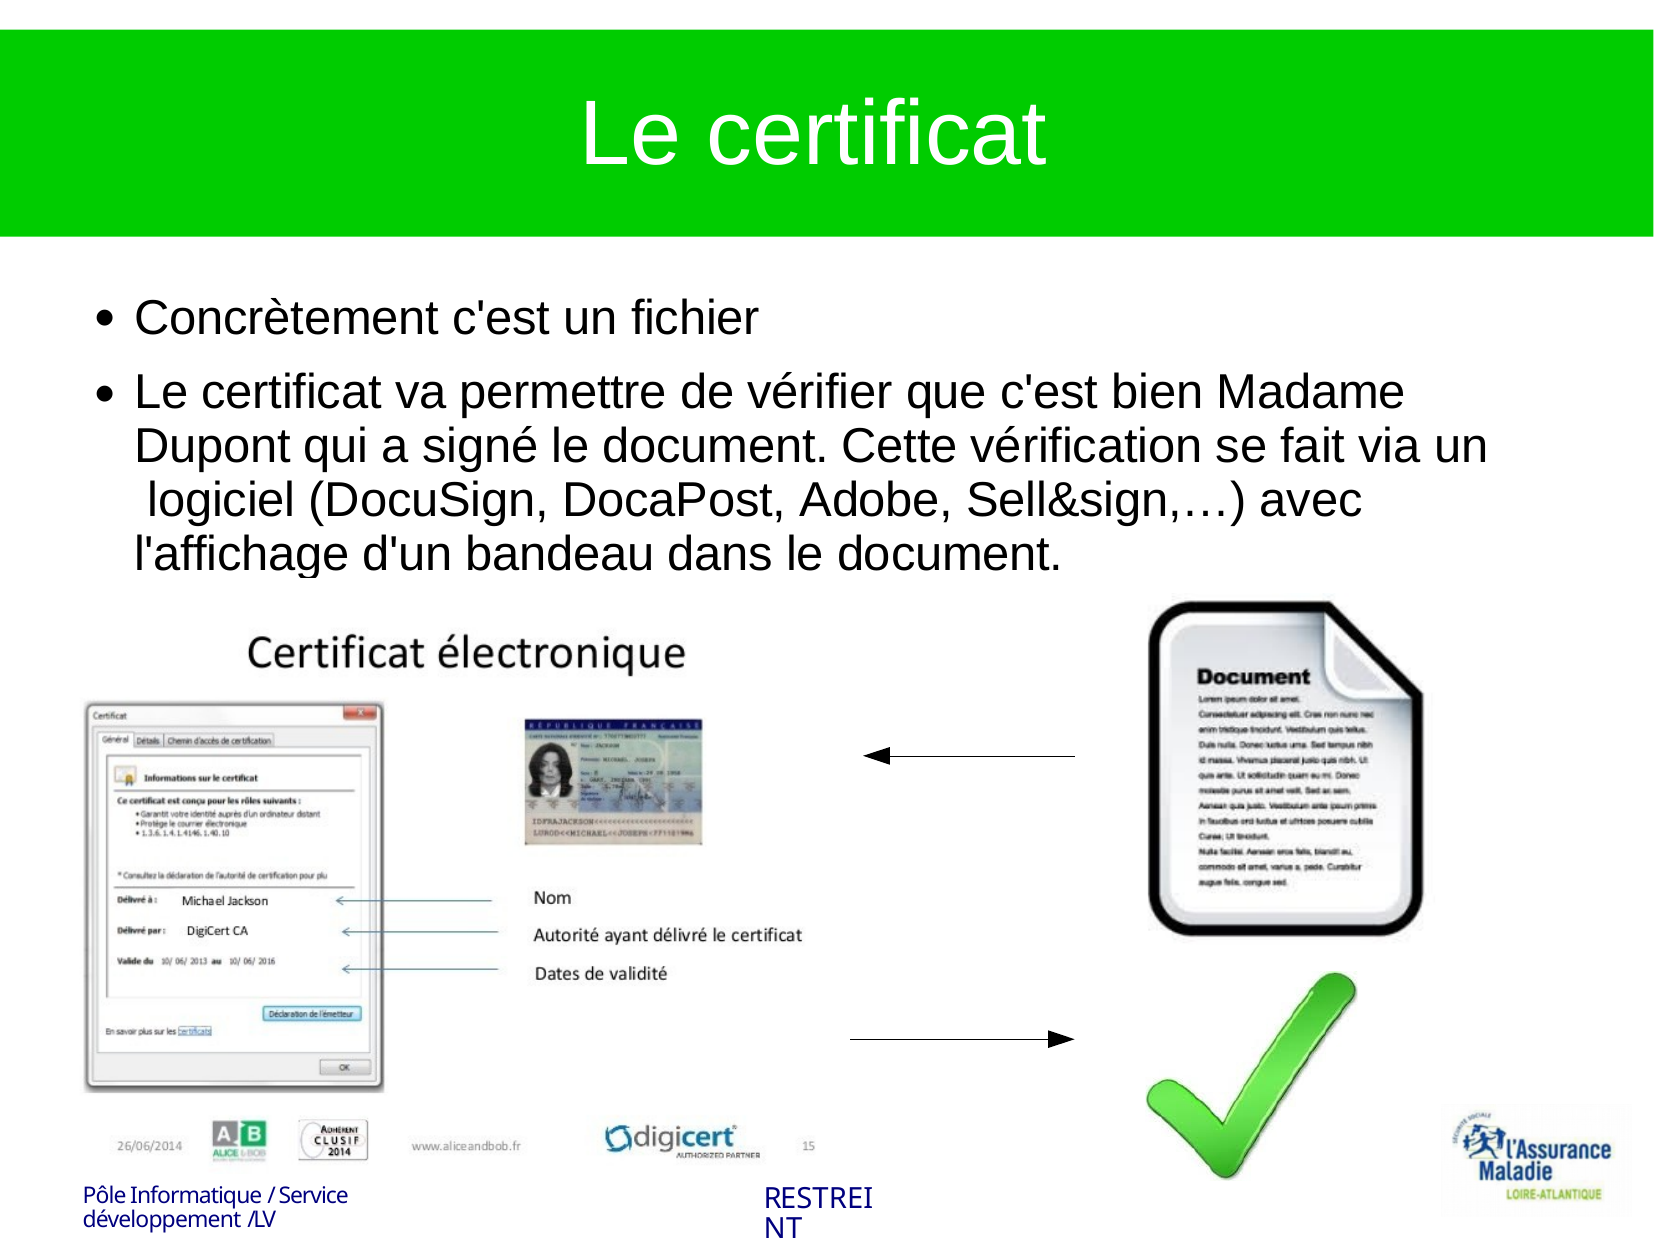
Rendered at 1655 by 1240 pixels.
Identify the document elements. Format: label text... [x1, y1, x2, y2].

text_box [1145, 971, 1358, 1181]
text_box [1147, 593, 1436, 945]
picture [1441, 1104, 1632, 1217]
text_box [70, 578, 863, 1174]
text_box ● [93, 300, 115, 328]
title Le certificat [577, 71, 1051, 281]
text_box ● [93, 376, 115, 404]
text_box [863, 747, 890, 765]
text_box Concrètement c'est un fichier Le certificat va permettre de vérifier que c'est bien Madame Dupont qui a signé le document. Cette vérification se fait via un logiciel (DocuSign, DocaPost, Adobe, Sell&sign,…) avec l'affichage d'un bandeau dans le document. [132, 265, 1495, 582]
text_box [1048, 1030, 1075, 1048]
slide_number RESTREINT [761, 1185, 894, 1240]
text_box [0, 29, 1654, 237]
footer Pôle Informatique / Service développement /LV [80, 1183, 527, 1240]
